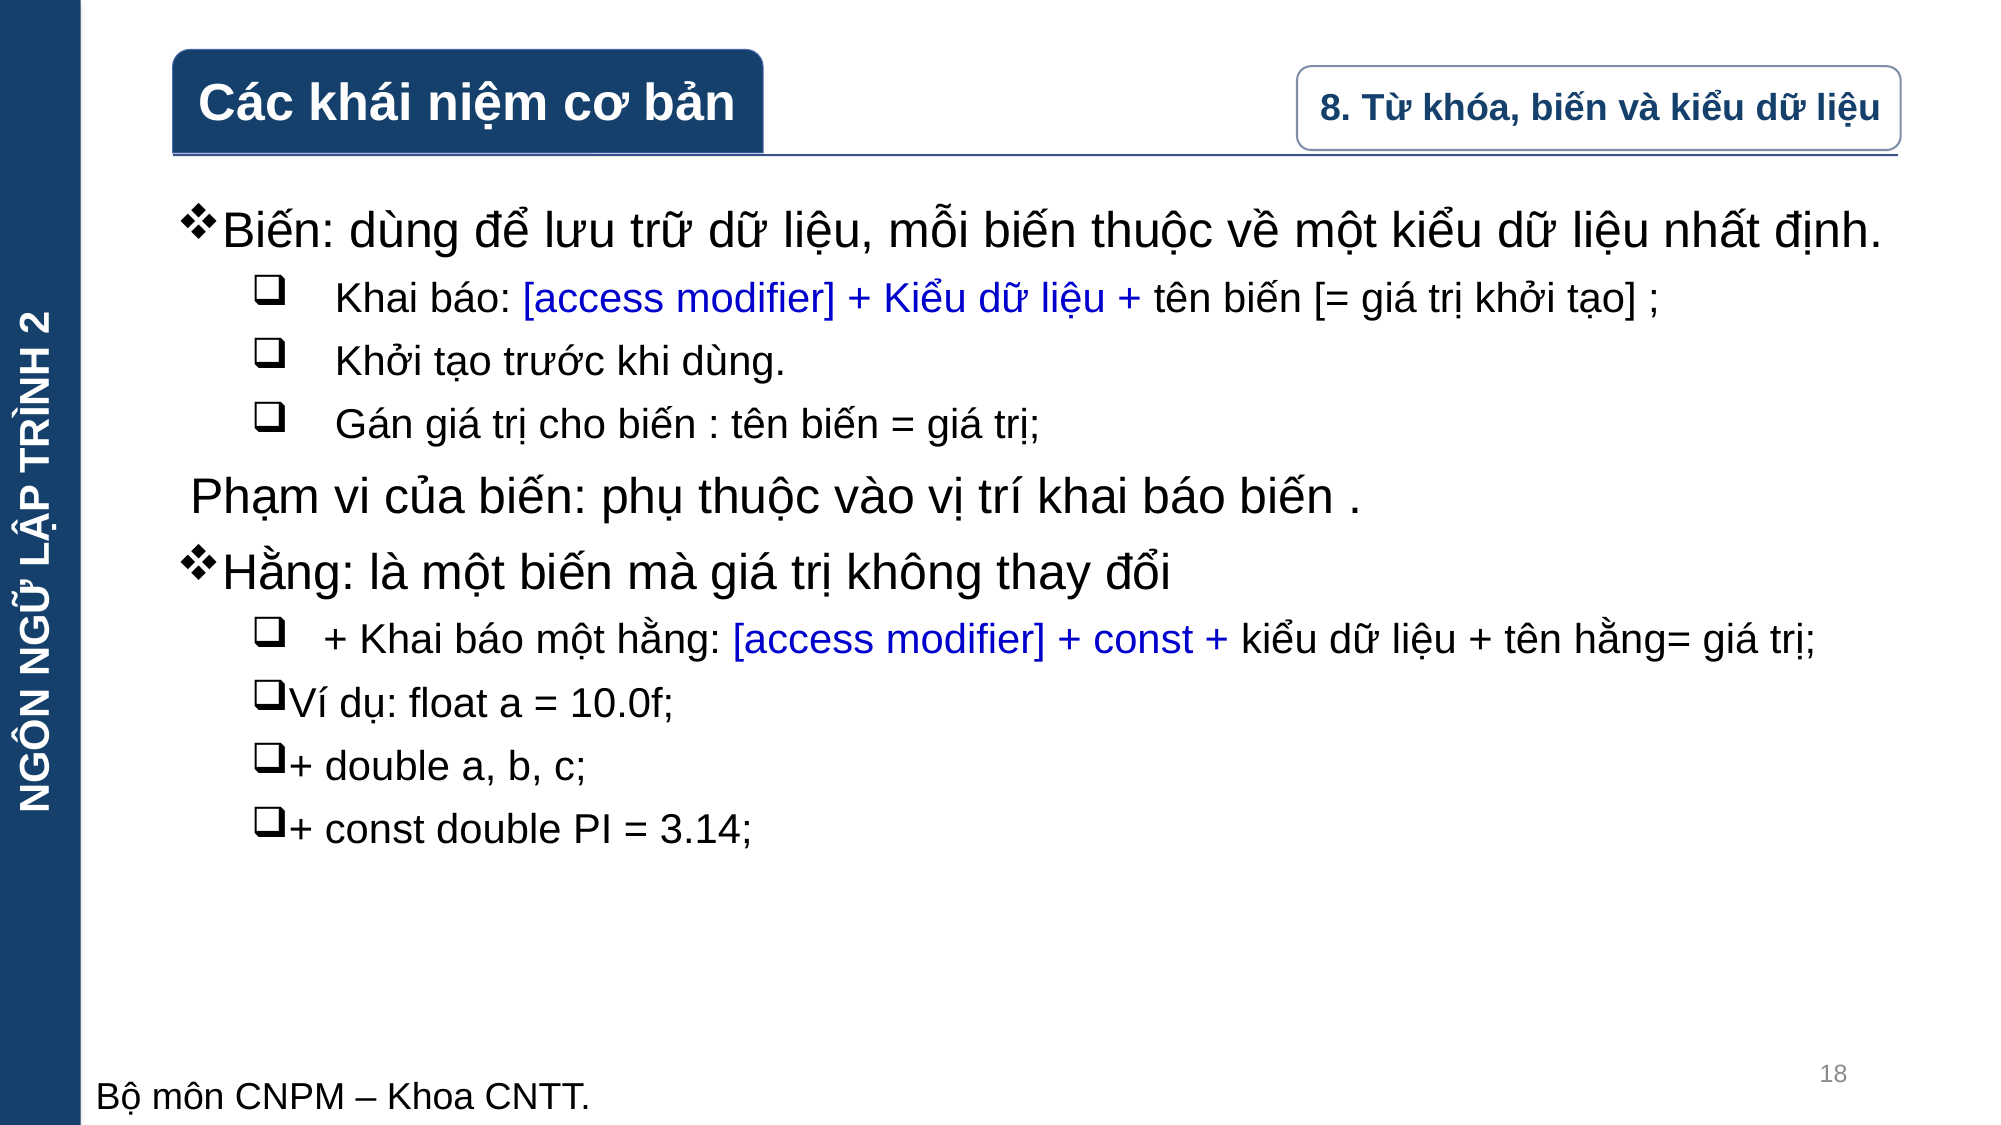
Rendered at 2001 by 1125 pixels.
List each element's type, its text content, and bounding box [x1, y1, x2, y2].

text_box Bộ môn CNPM – Khoa CNTT. [80, 1064, 2000, 1125]
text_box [137, 10, 1863, 228]
slide_number 18 [1412, 1042, 1863, 1103]
list Biến: dùng để lưu trữ dữ liệu, mỗi biến thuộc về một kiểu dữ liệu nhất định. Khai báo: [access modifier] + Kiểu dữ liệu + tên biến [= giá trị khởi tạo] ; Khởi tạo trước khi dùng. Gán giá trị cho biến : tên biến = giá trị; Phạm vi của biến: phụ thuộc vào vị trí khai báo biến . Hằng: là một biến mà giá trị không thay đổi + Khai báo một hằng: [access modifier] + const + kiểu dữ liệu + tên hằng= giá trị; Ví dụ: float a = 10.0f; + double a, b, c; + const double PI = 3.14; [161, 183, 1924, 994]
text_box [1296, 66, 1924, 150]
text_box NGÔN NGỮ LẬP TRÌNH 2 [0, 0, 82, 1125]
